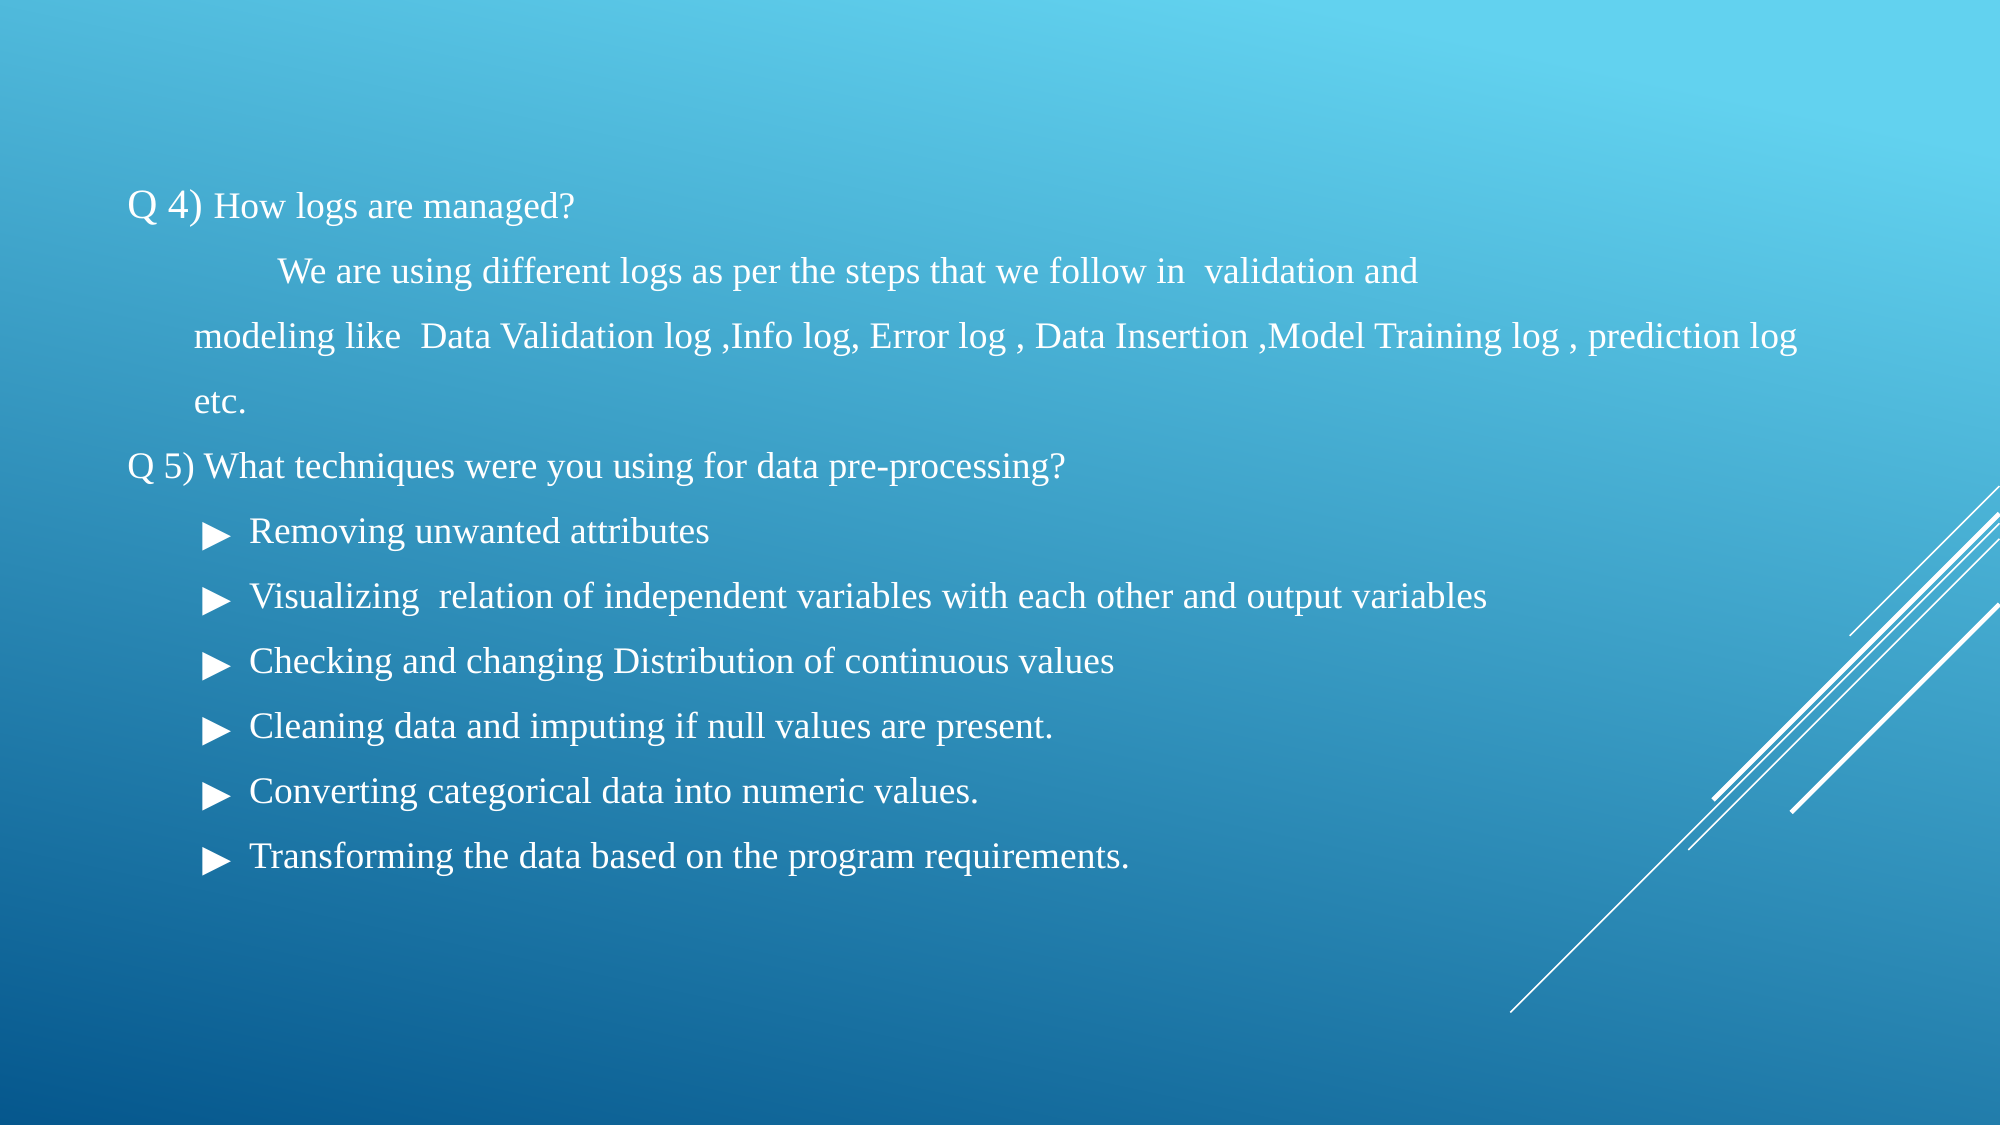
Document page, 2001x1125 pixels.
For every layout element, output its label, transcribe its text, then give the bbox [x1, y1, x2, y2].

list Q 4) How logs are managed? We are using different logs as per the steps that we follow in validation and modeling like Data Validation log ,Info log, Error log , Data Insertion ,Model Training log , prediction log etc. Q 5) What techniques were you using for data pre-processing? Removing unwanted attributes Visualizing relation of independent variables with each other and output variables Checking and changing Distribution of continuous values Cleaning data and imputing if null values are present. Converting categorical data into numeric values. Transforming the data based on the program requirements. [112, 112, 1929, 1125]
